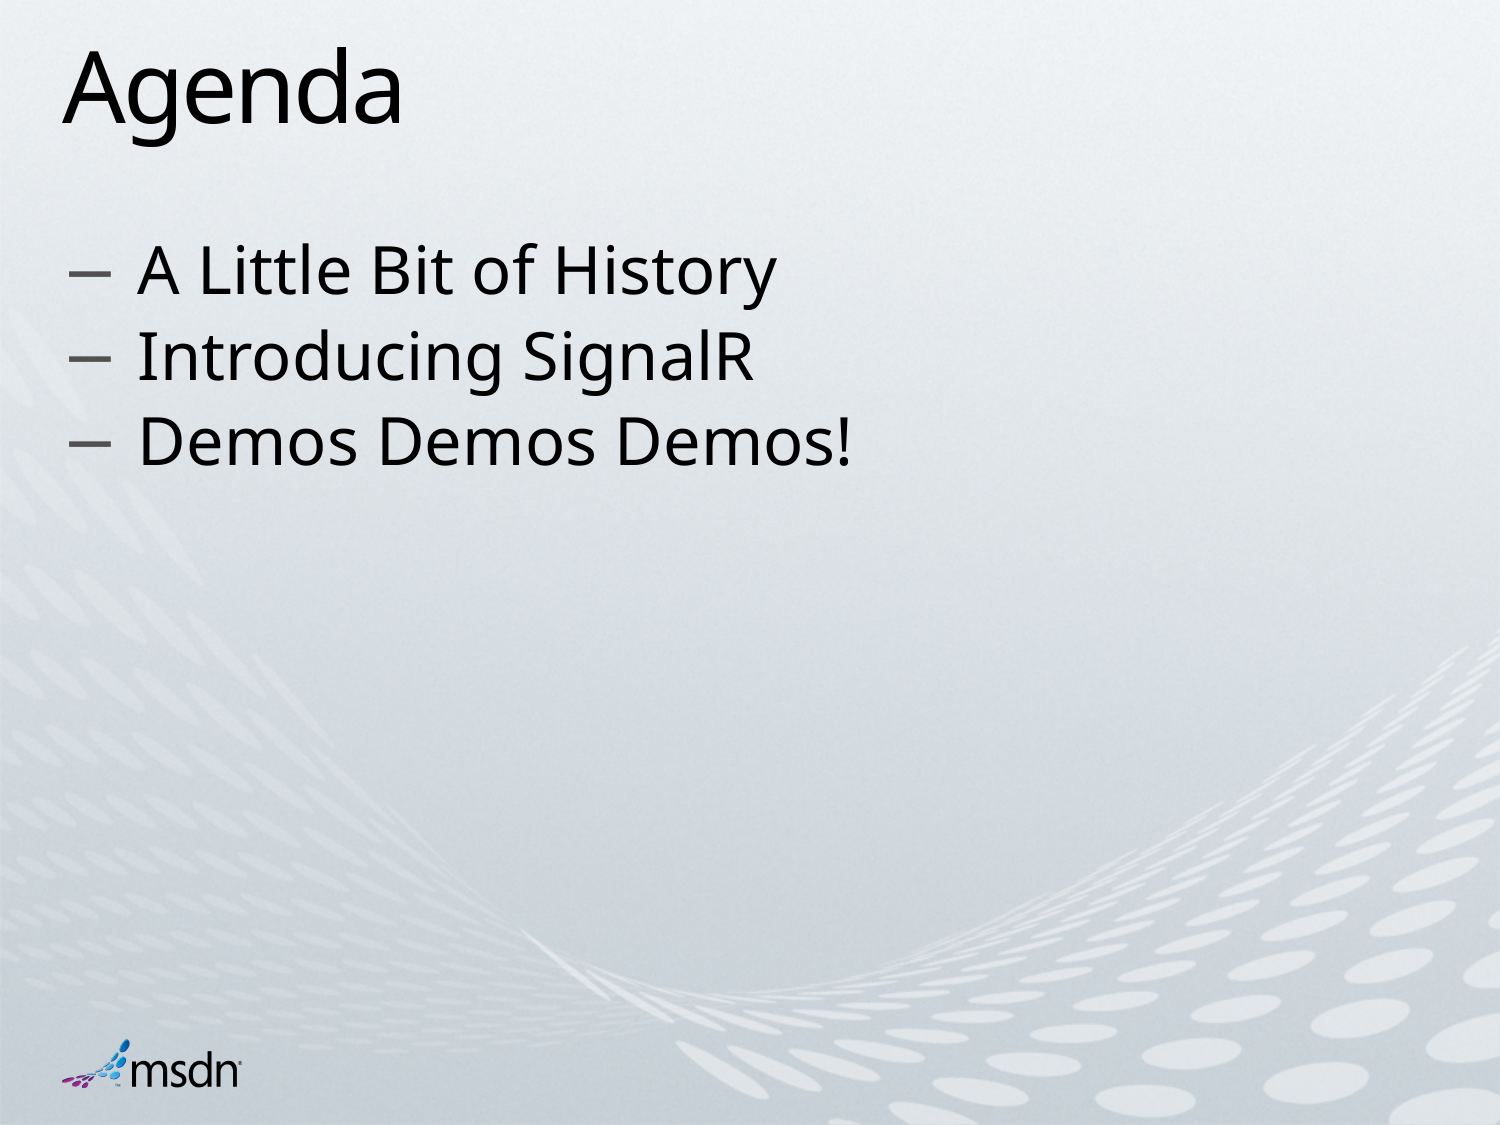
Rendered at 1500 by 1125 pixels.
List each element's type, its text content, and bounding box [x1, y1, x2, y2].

title Agenda [62, 37, 1438, 147]
picture [0, 0, 1500, 1125]
list A Little Bit of History Introducing SignalR Demos Demos Demos! [62, 237, 1438, 601]
